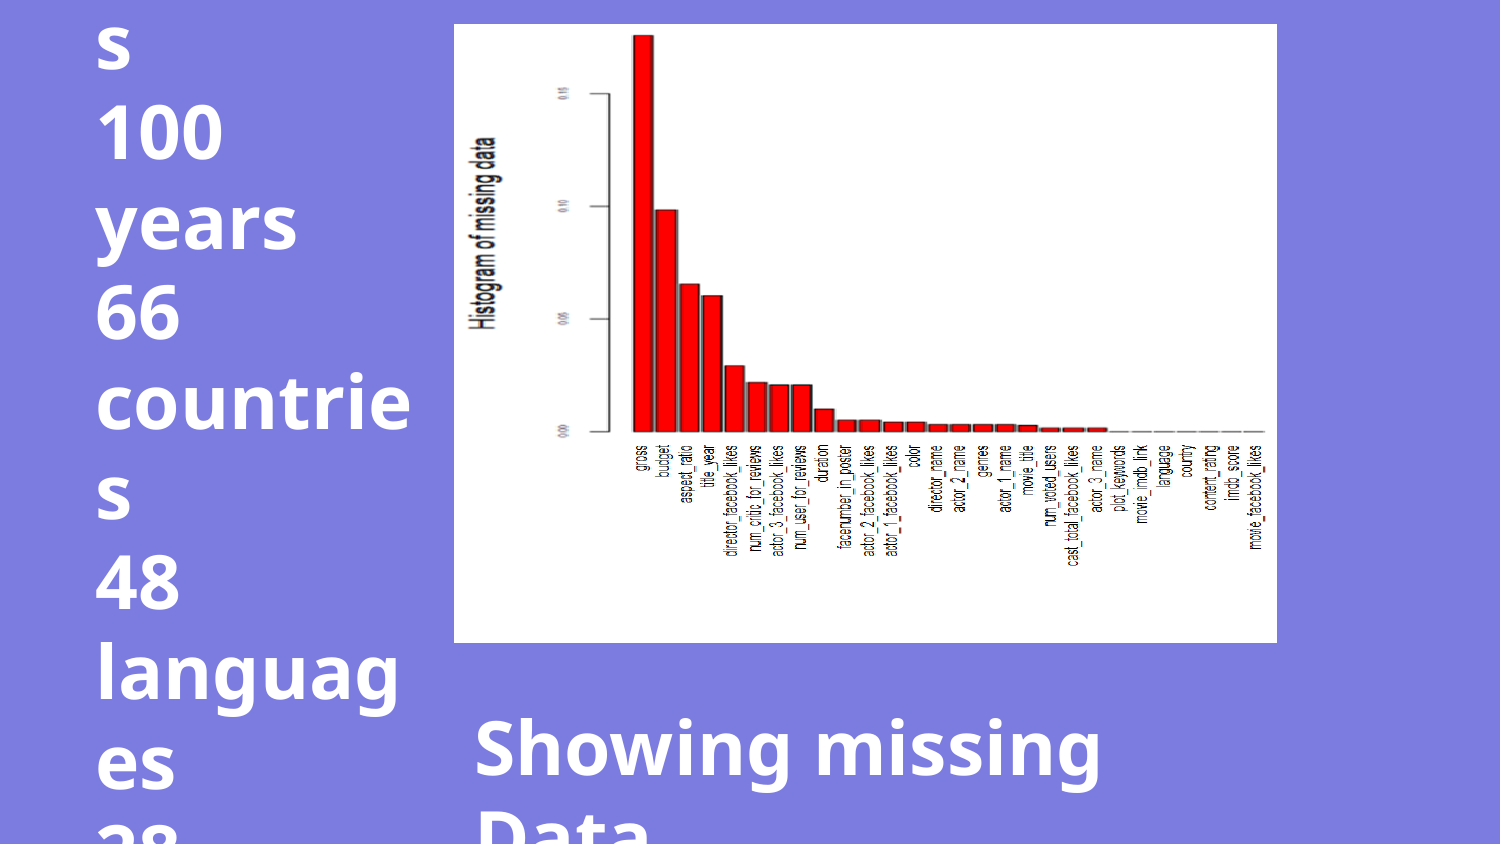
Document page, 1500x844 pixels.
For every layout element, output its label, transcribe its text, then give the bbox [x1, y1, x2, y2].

picture [453, 24, 1277, 643]
text_box Showing missing Data [459, 685, 1272, 805]
title 5043 movies 2399 directors 100 years 66 countries 48 languages 28 variables [80, 41, 430, 758]
